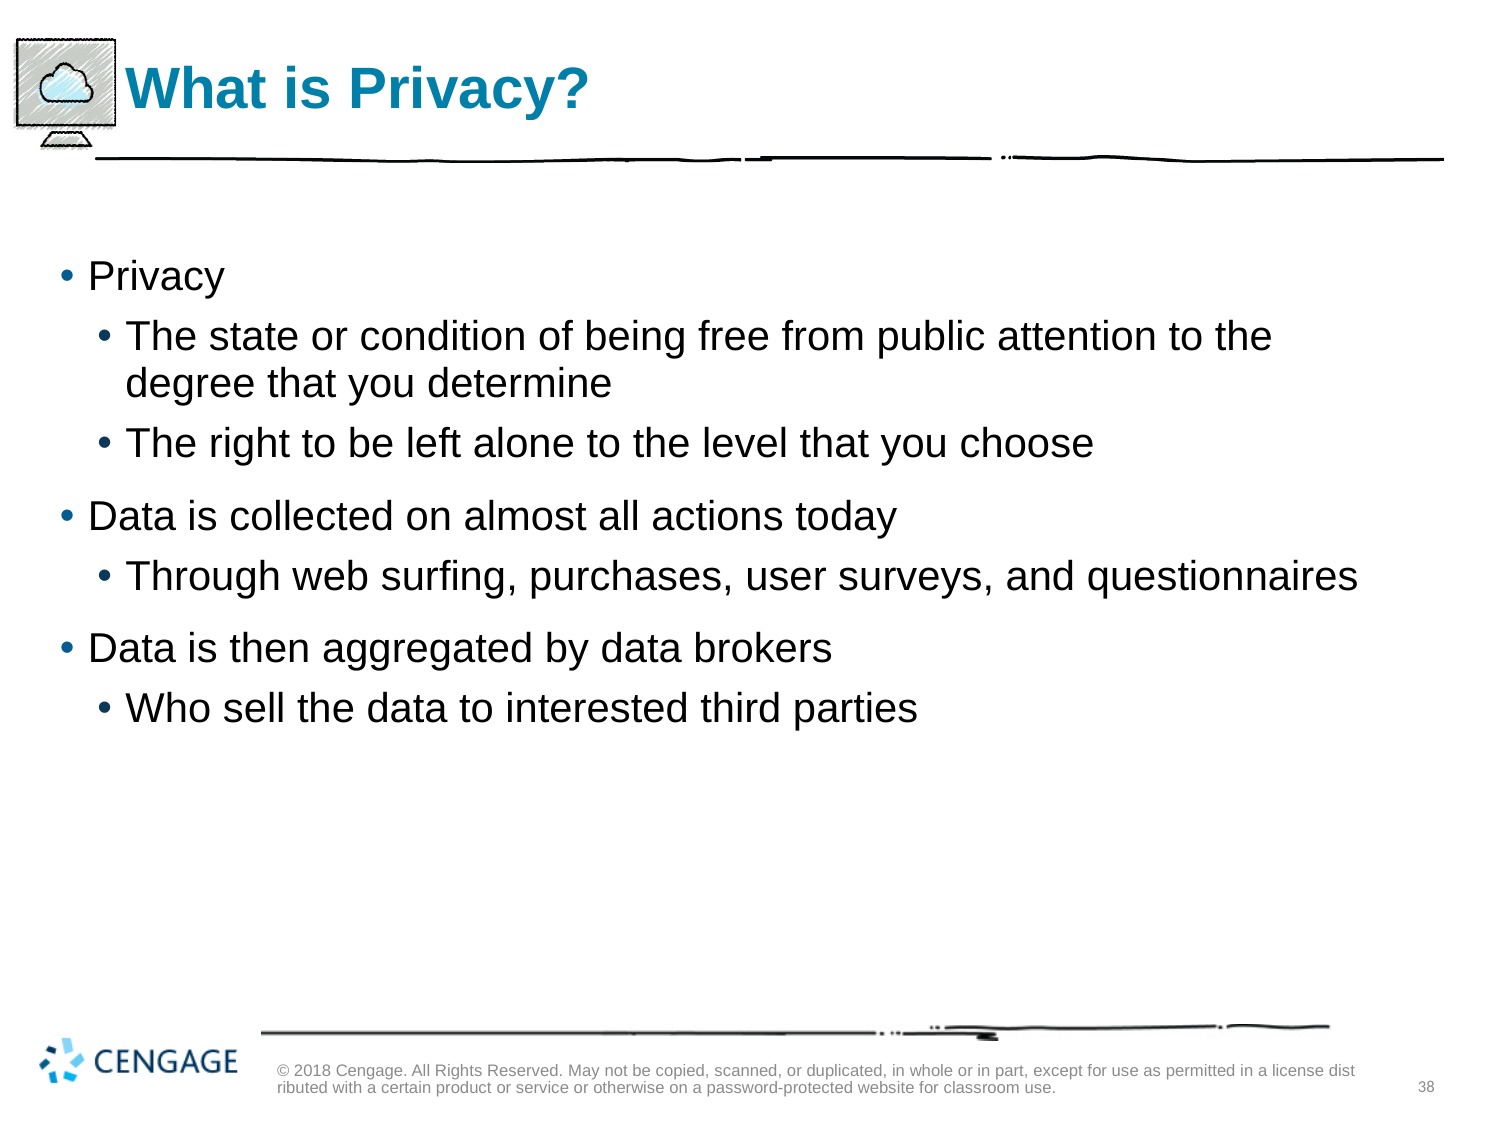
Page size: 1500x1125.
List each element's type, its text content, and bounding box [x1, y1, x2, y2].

list Privacy The state or condition of being free from public attention to the degree that you determine The right to be left alone to the level that you choose Data is collected on almost all actions today Through web surfing, purchases, user surveys, and questionnaires Data is then aggregated by data brokers Who sell the data to interested third parties [59, 252, 1400, 738]
picture [13, 36, 117, 151]
picture [95, 155, 1444, 163]
picture [261, 1024, 1331, 1041]
footer © 2018 Cengage. All Rights Reserved. May not be copied, scanned, or duplicated, in whole or in part, except for use as permitted in a license distributed with a certain product or service or otherwise on a password-protected website for classroom use. [262, 1050, 1375, 1091]
title What is Privacy? [125, 60, 1442, 121]
picture [19, 1024, 250, 1096]
